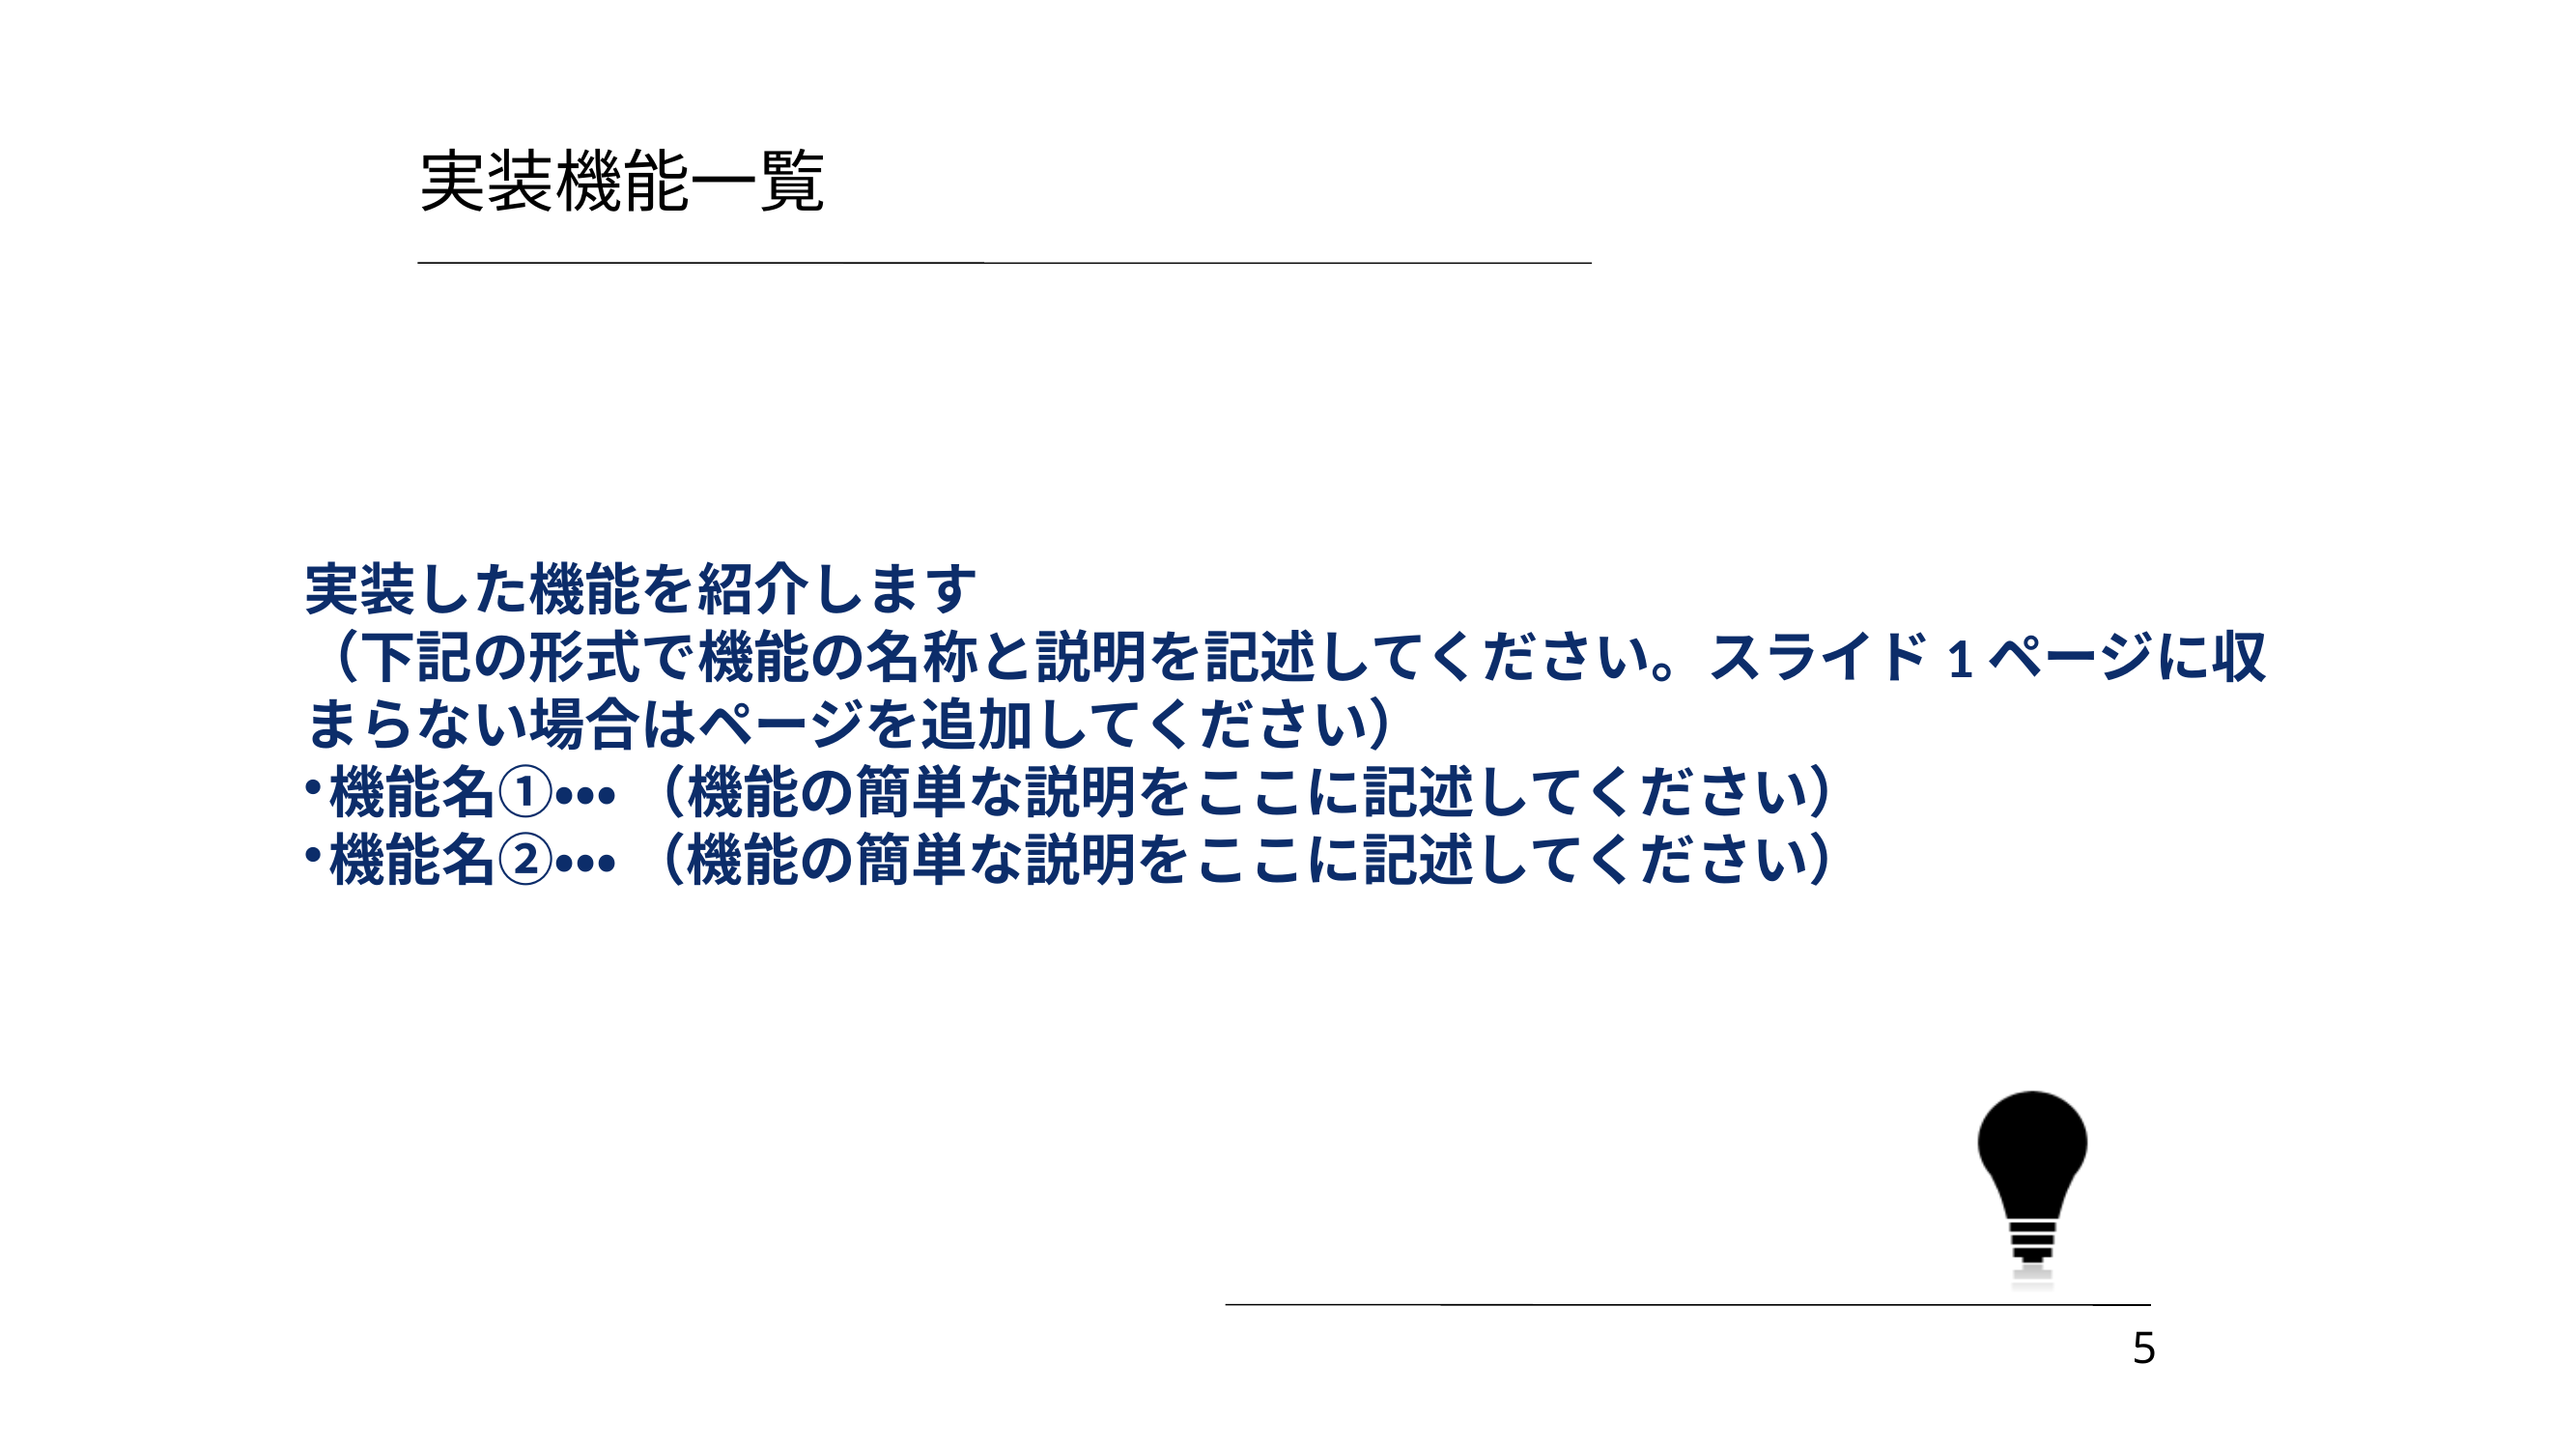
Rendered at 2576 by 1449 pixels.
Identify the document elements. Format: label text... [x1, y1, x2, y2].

text_box 実装した機能を紹介します （下記の形式で機能の名称と説明を記述してください。スライド1ページに収まらない場合はページを追加してください） 機能名①・・・ （機能の簡単な説明をここに記述してください） 機能名②・・・ （機能の簡単な説明をここに記述してください） [289, 546, 2286, 899]
text_box 5 [1707, 1320, 2158, 1421]
text_box 実装機能一覧 [418, 57, 2158, 300]
picture [1916, 1071, 2150, 1305]
